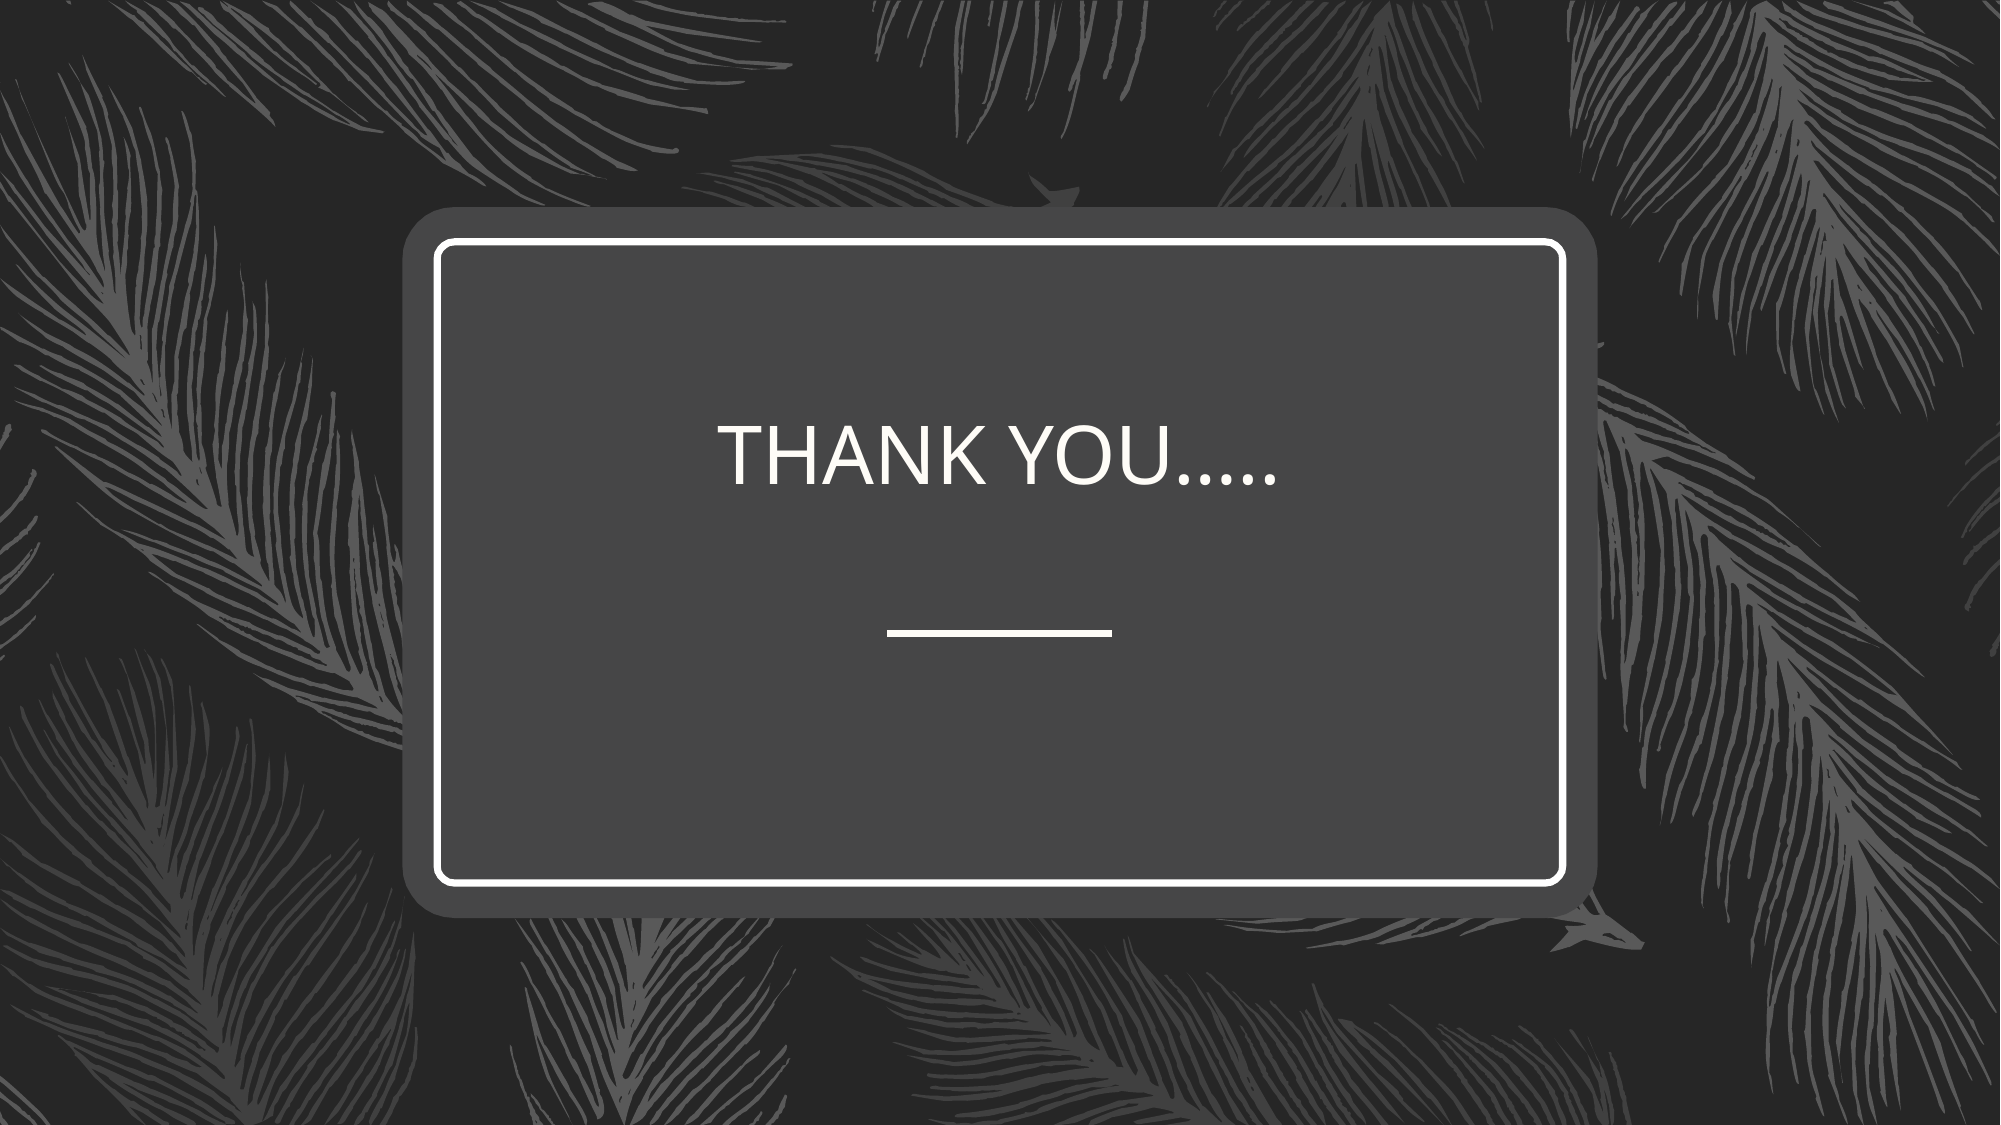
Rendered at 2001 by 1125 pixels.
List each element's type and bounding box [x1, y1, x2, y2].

text_box [0, 0, 2000, 1125]
